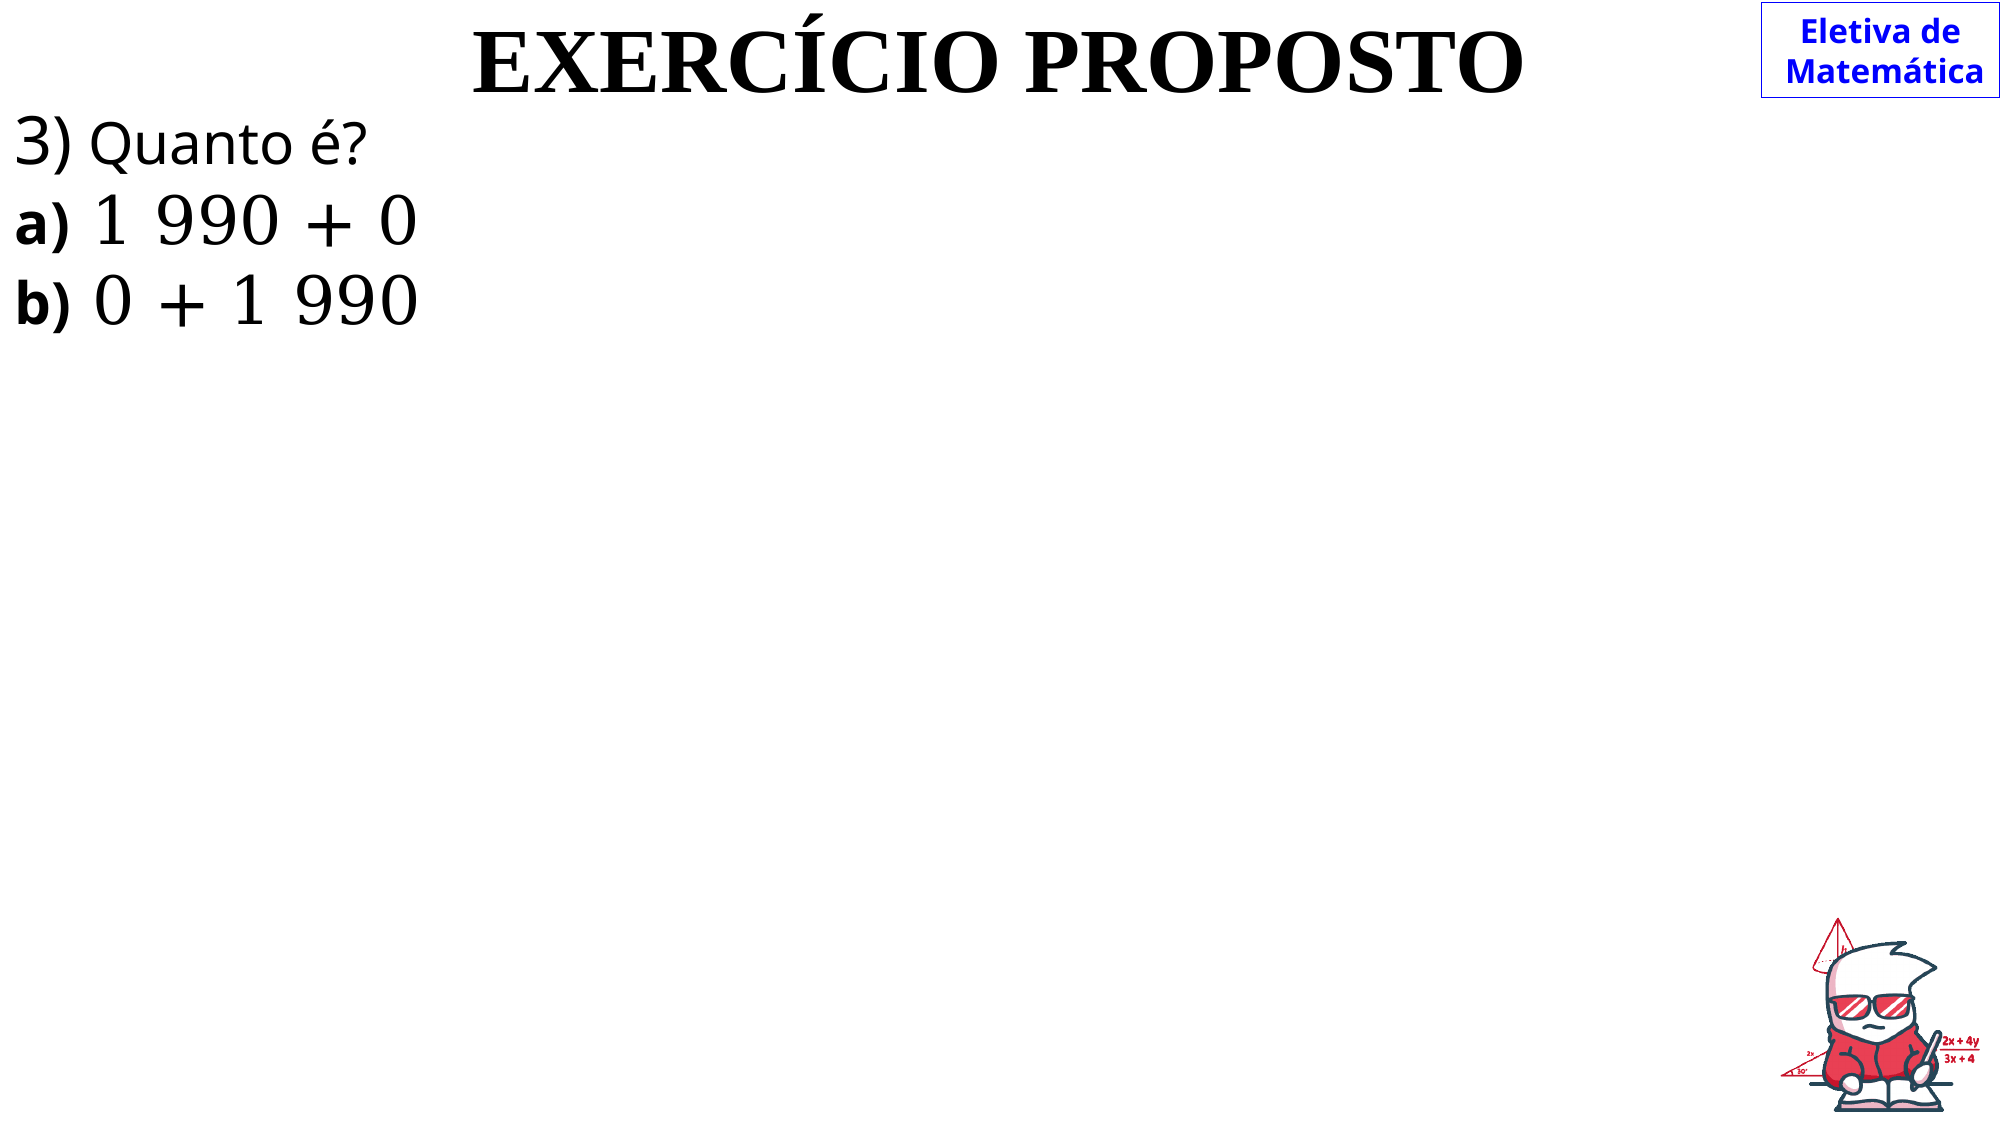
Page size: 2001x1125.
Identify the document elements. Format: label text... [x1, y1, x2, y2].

text_box EXERCÍCIO PROPOSTO [0, 0, 2000, 111]
picture [1768, 907, 2000, 1125]
text_box 3) Quanto é? a) 1 990 + 0 b) 0 + 1 990 [0, 111, 2000, 425]
text_box Eletiva de Matemática [1761, 2, 2000, 98]
